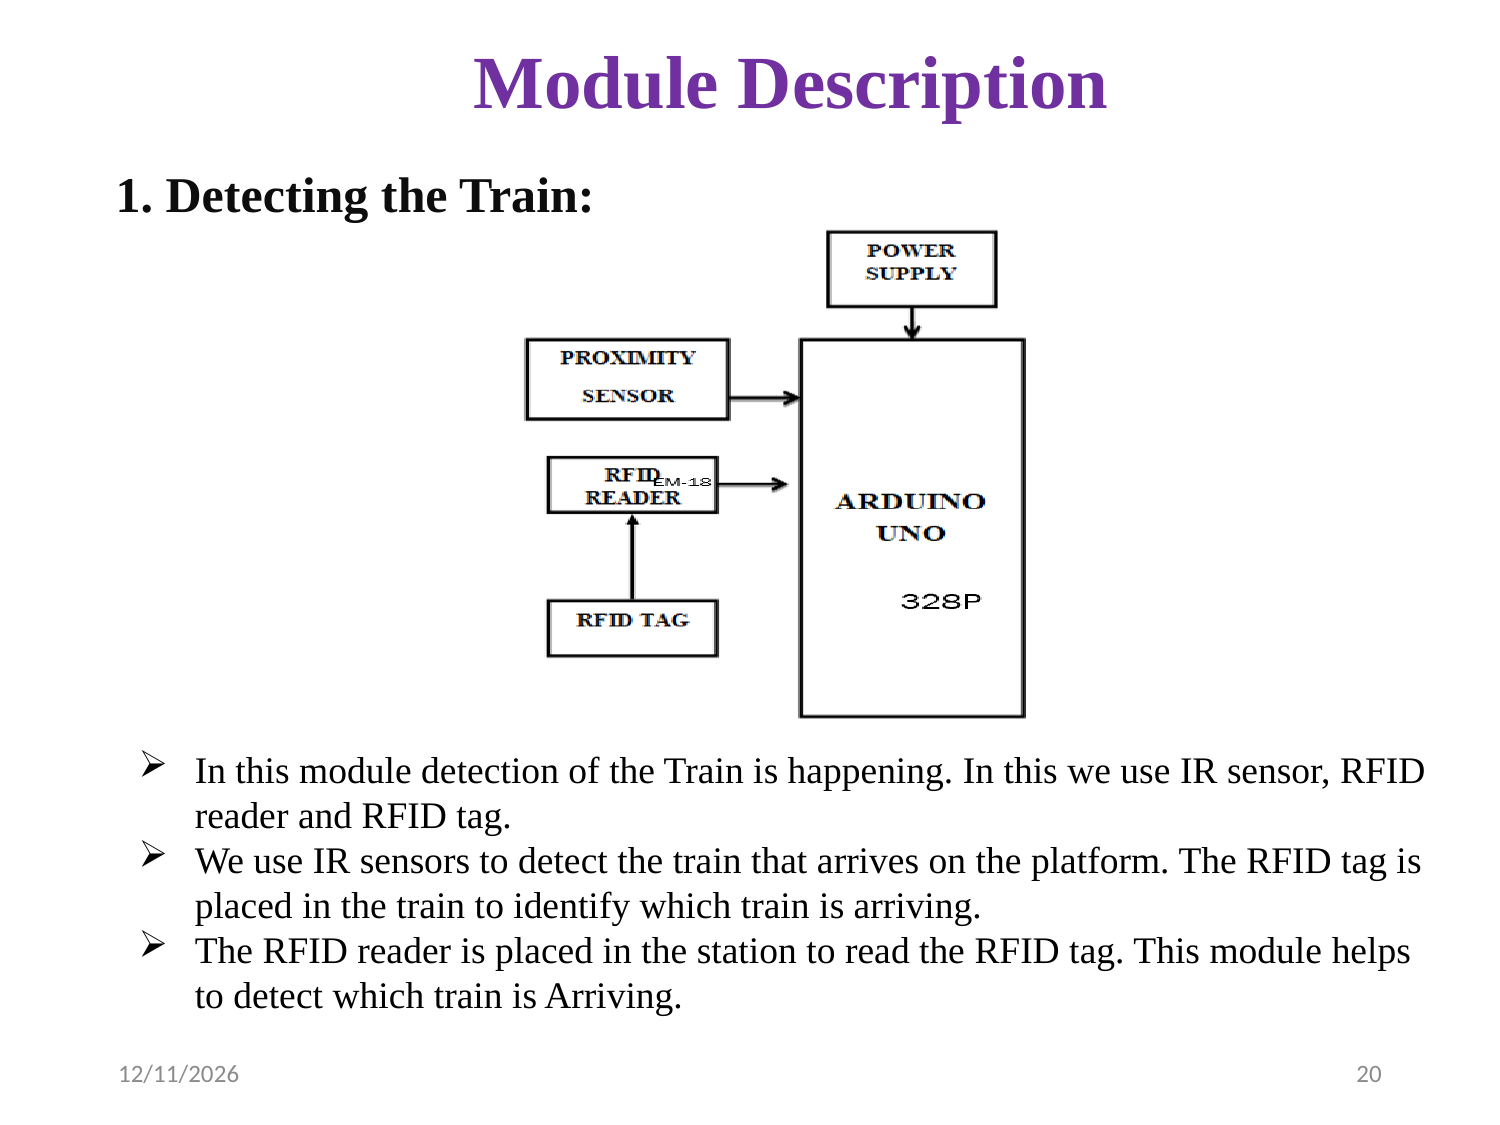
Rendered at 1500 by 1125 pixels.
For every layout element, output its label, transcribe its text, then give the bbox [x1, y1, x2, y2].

slide_number 20 [1059, 1042, 1397, 1103]
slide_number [103, 1042, 441, 1103]
text_box 1. Detecting the Train: [100, 155, 1402, 230]
picture [498, 217, 1087, 745]
title Module Description [103, 27, 1405, 143]
text_box In this module detection of the Train is happening. In this we use IR sensor, RFID reader and RFID tag. We use IR sensors to detect the train that arrives on the platform. The RFID tag is placed in the train to identify which train is arriving. The RFID reader is placed in the station to read the RFID tag. This module helps to detect which train is Arriving. [123, 738, 1461, 1024]
